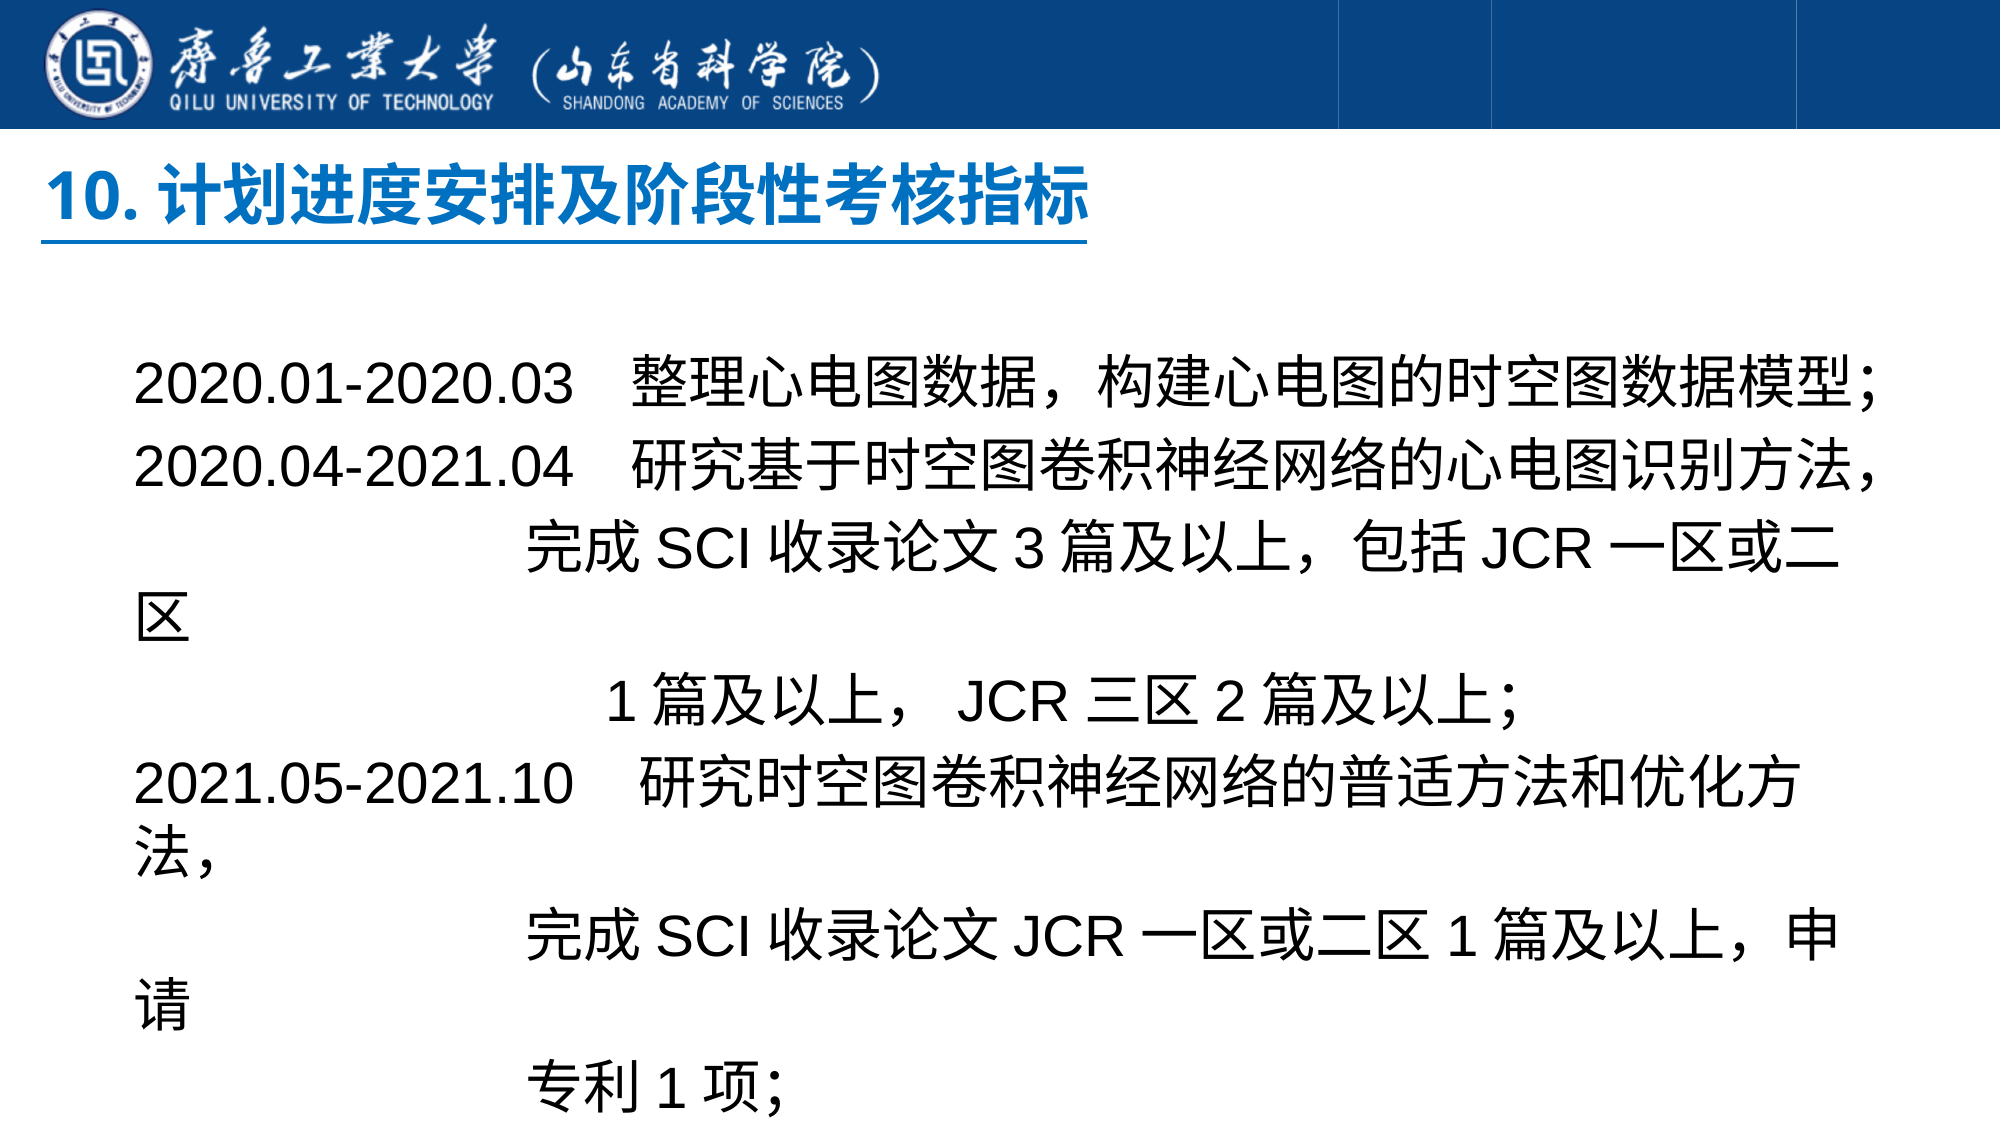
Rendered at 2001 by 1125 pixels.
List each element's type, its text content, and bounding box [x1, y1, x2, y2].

text_box 10.计划进度安排及阶段性考核指标 [30, 145, 1106, 241]
text_box 2020.01-2020.03 整理心电图数据，构建心电图的时空图数据模型； 2020.04-2021.04 研究基于时空图卷积神经网络的心电图识别方法， 完成SCI收录论文3篇及以上，包括JCR一区或二区 1篇及以上，JCR三区2篇及以上； 2021.05-2021.10 研究时空图卷积神经网络的普适方法和优化方法， 完成SCI收录论文JCR一区或二区1篇及以上，申请 专利1项； 2021.11-2021.12 整理资料，准备结项。 [119, 337, 1873, 1125]
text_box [0, 0, 2000, 129]
